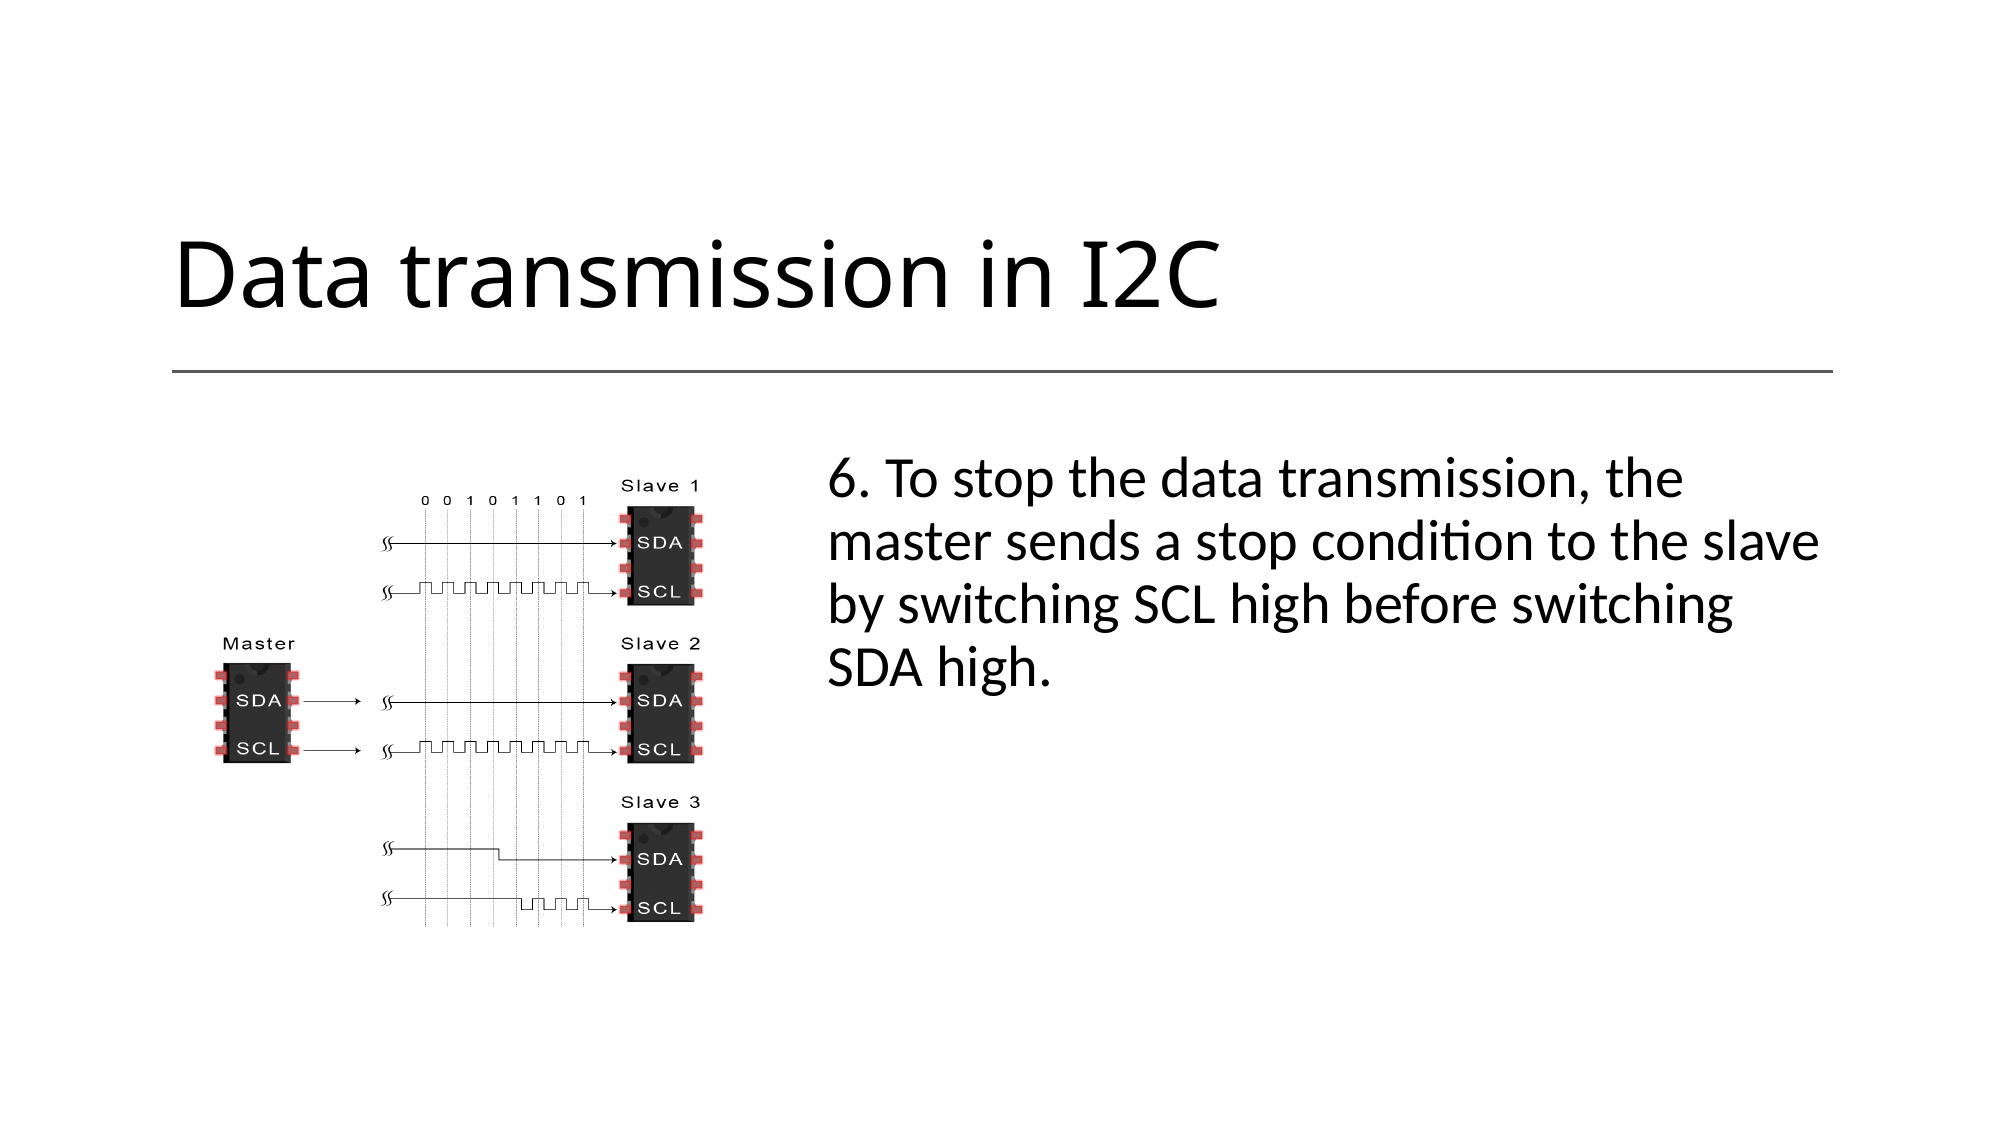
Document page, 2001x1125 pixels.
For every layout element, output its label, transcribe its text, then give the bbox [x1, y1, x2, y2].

picture [196, 461, 721, 942]
title Data transmission in I2C [157, 160, 1895, 335]
list 6. To stop the data transmission, the master sends a stop condition to the slave by switching SCL high before switching SDA high. [812, 440, 1844, 968]
